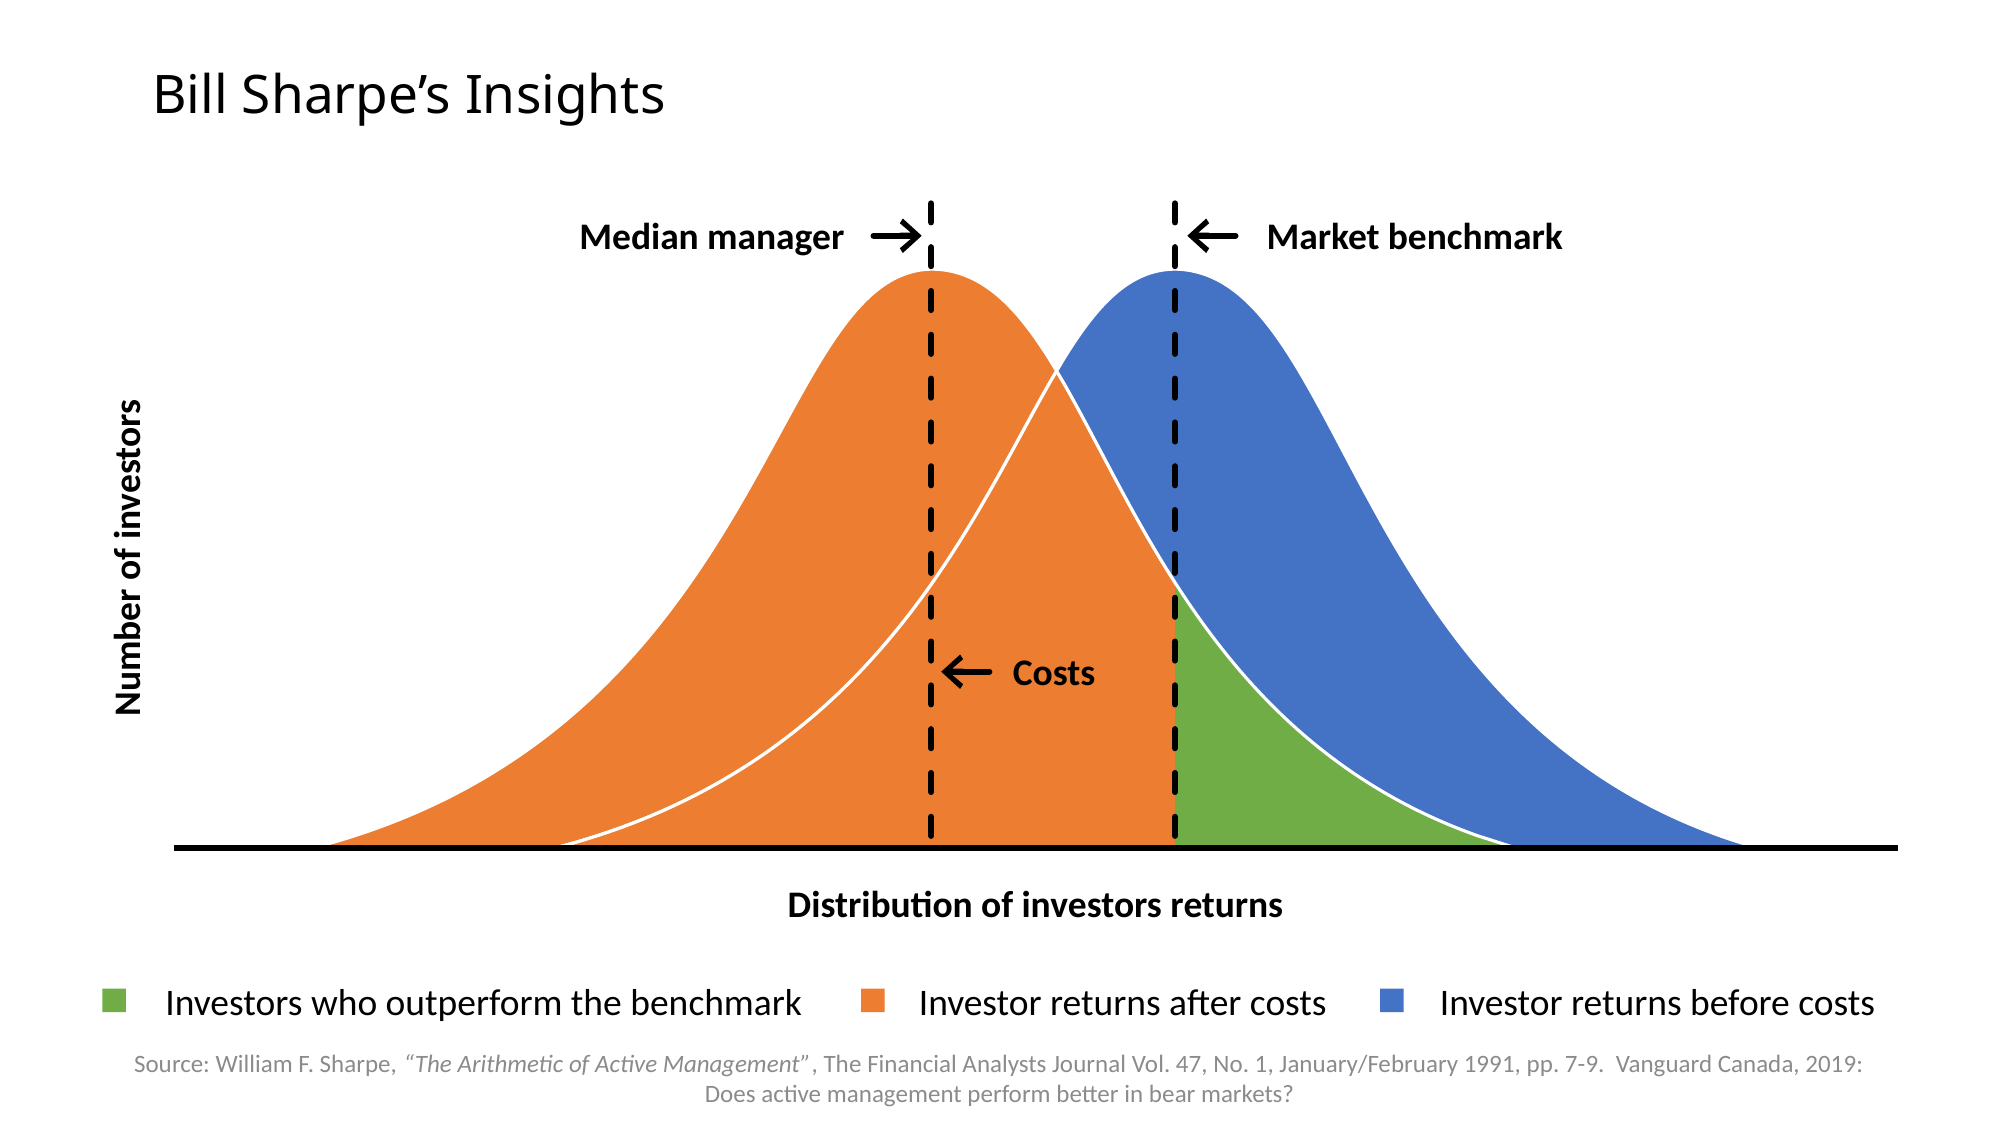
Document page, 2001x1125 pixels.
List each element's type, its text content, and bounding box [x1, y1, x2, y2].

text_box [102, 179, 1898, 1023]
footer Source: William F. Sharpe, “The Arithmetic of Active Management”, The Financial Analysts Journal Vol. 47, No. 1, January/February 1991, pp. 7-9. Vanguard Canada, 2019: Does active management perform better in bear markets? [102, 1052, 1898, 1103]
title Bill Sharpe’s Insights [137, 59, 1863, 134]
